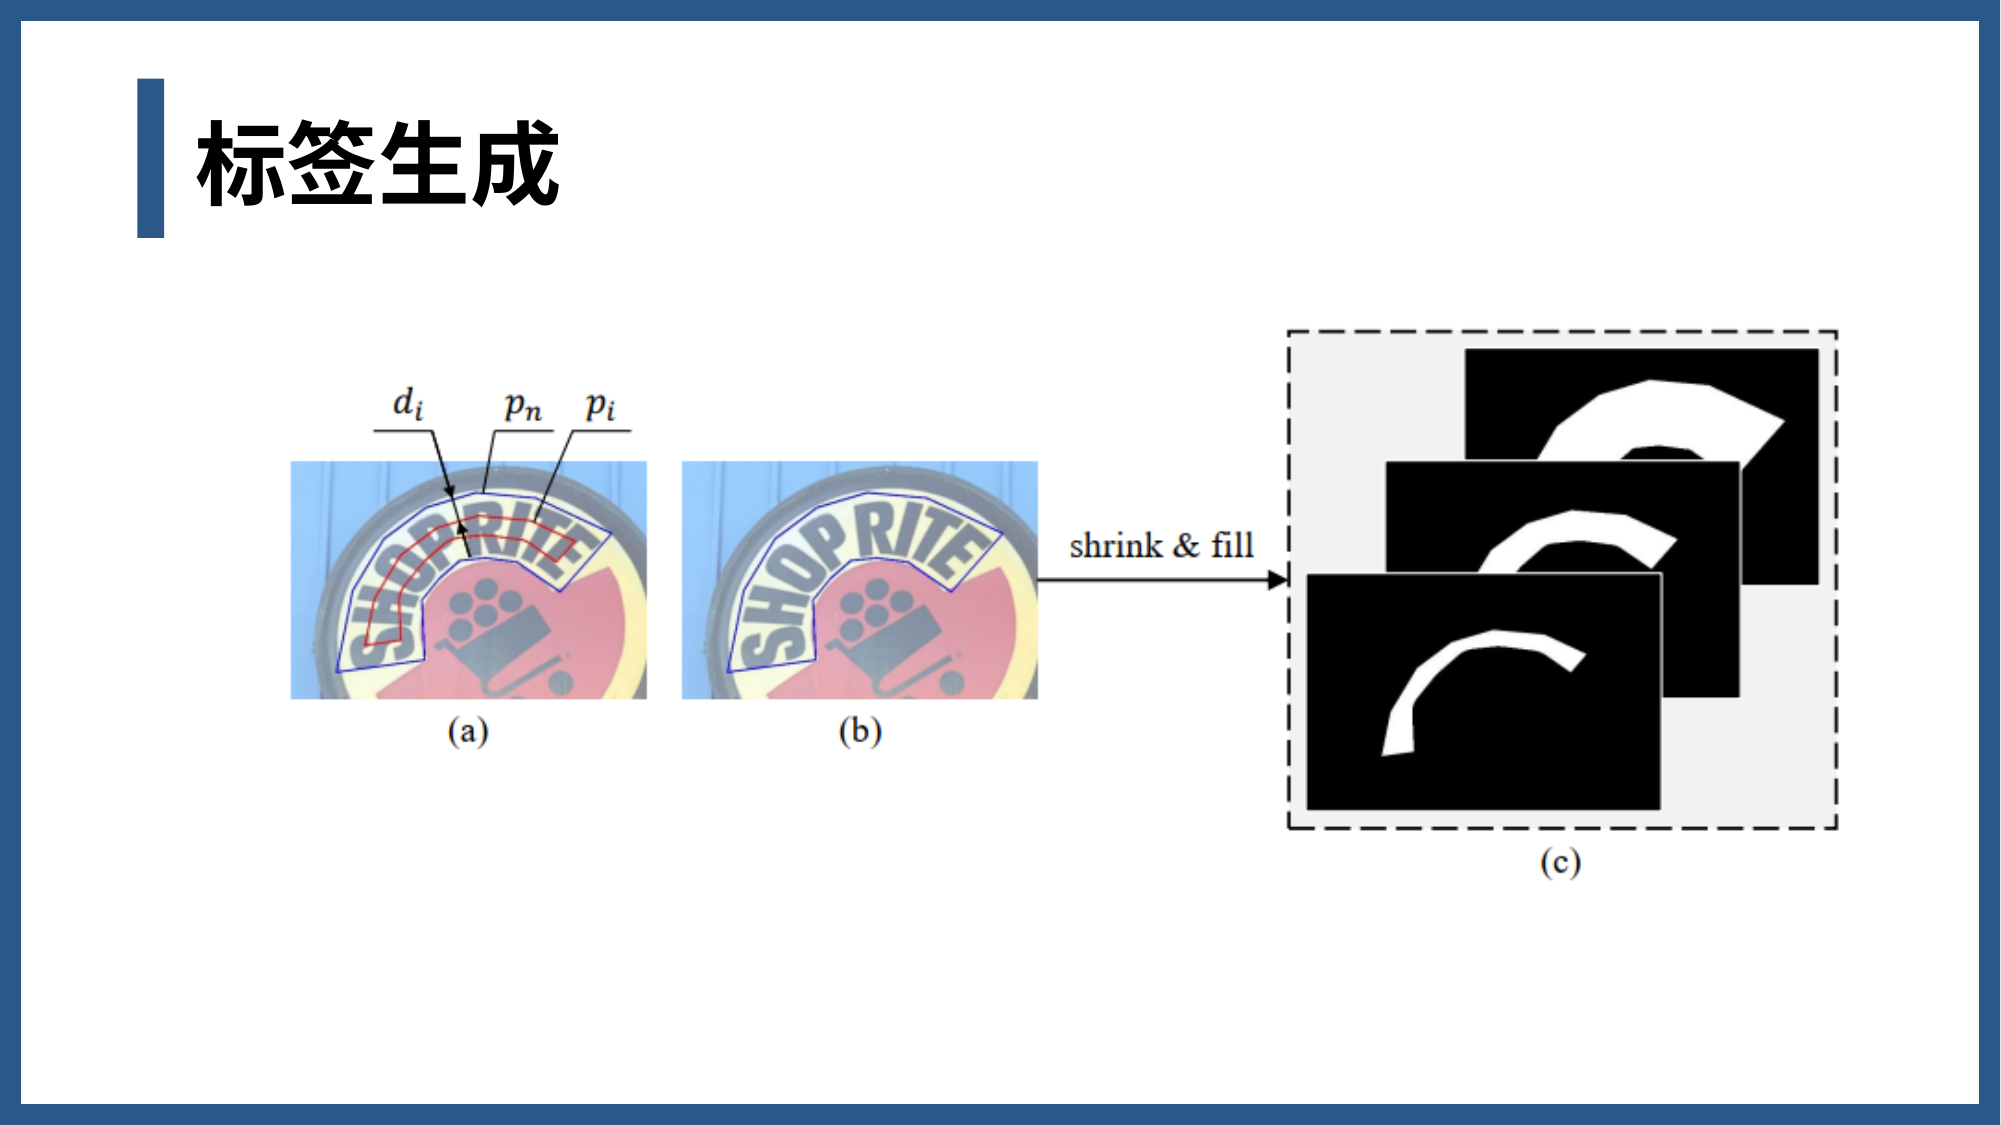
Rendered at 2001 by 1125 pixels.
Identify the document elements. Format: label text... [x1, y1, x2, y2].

picture [247, 277, 1863, 888]
title 标签生成 [137, 59, 1863, 278]
